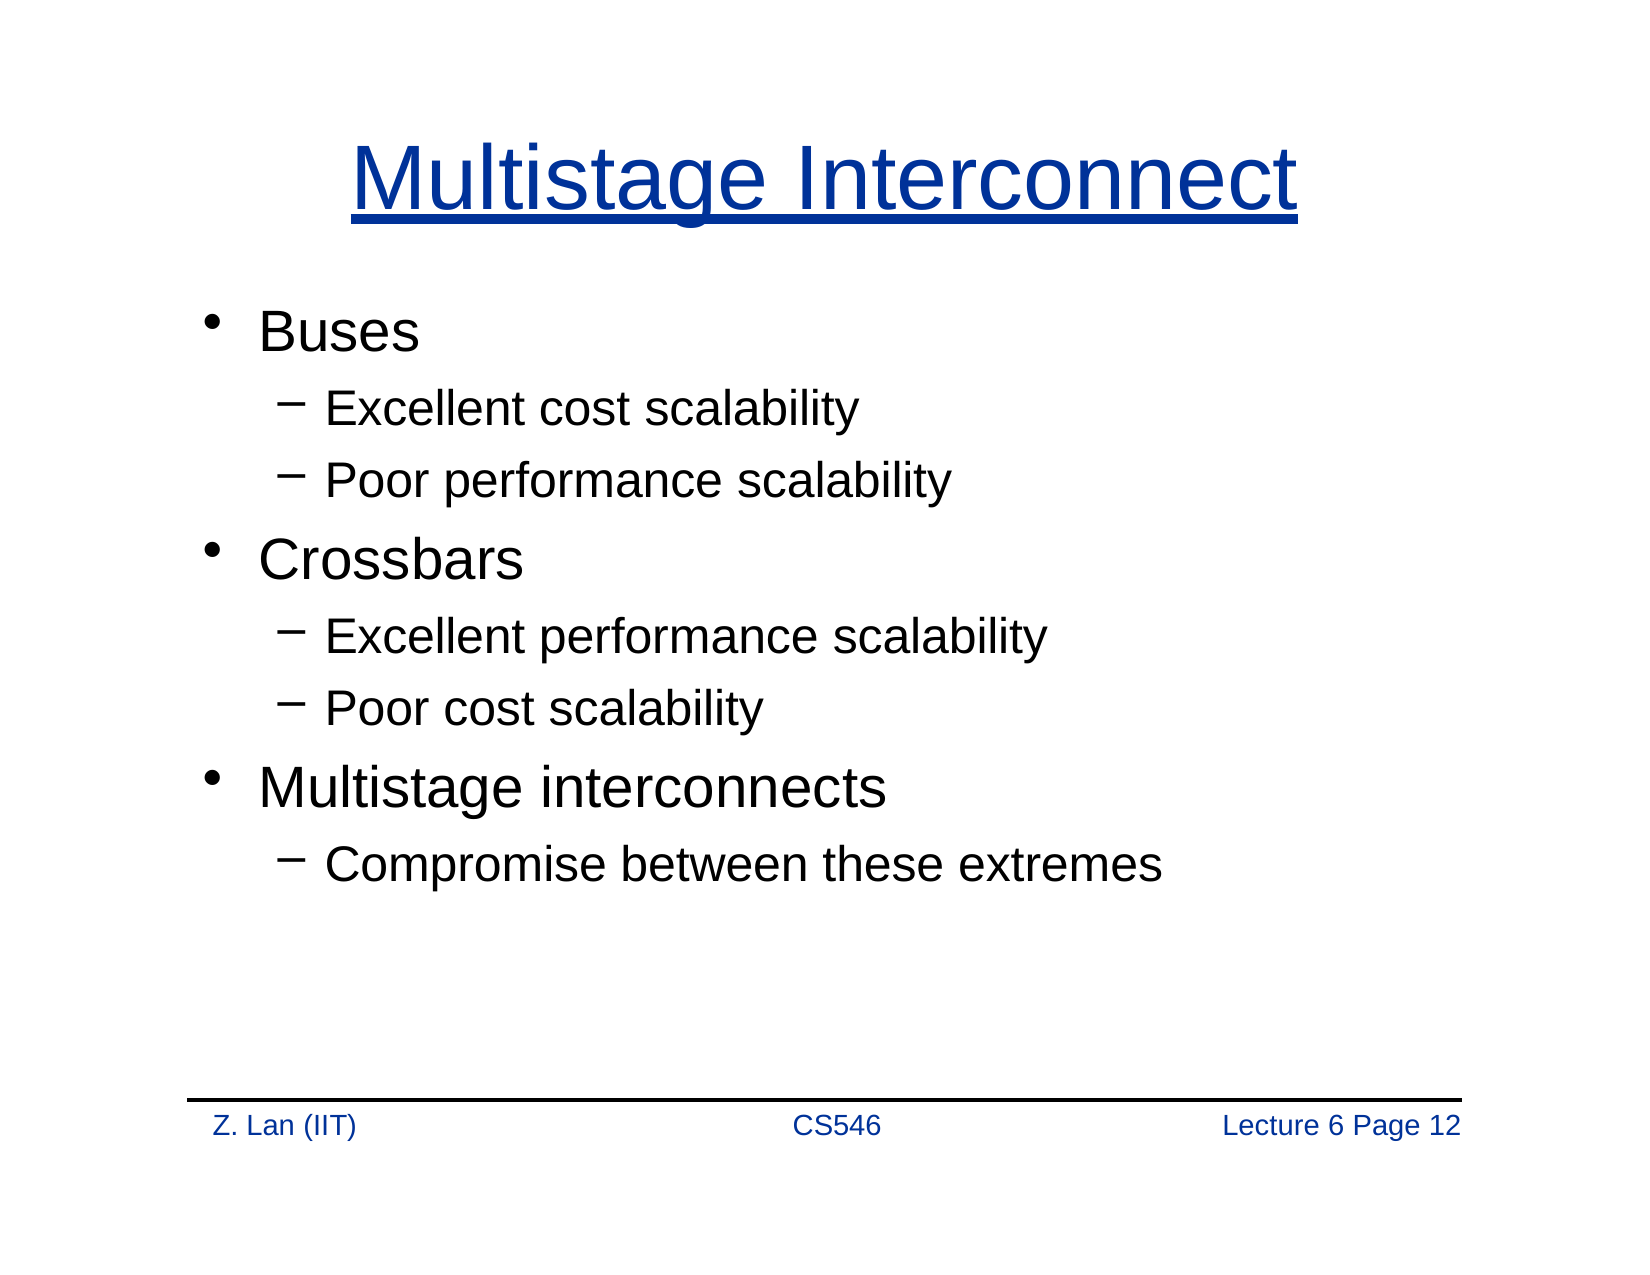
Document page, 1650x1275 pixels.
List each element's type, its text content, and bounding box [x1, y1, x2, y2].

slide_number Lecture 6 Page 10 [1220, 1111, 1464, 1275]
title Multistage Interconnect [180, 92, 1470, 331]
slide_number Z. Lan (IIT) [210, 1111, 360, 1275]
footer CS546 [790, 1111, 885, 1275]
text_box Buses Excellent cost scalability Poor performance scalability Crossbars Excellent performance scalability Poor cost scalability Multistage interconnects Compromise between these extremes [200, 293, 1169, 892]
